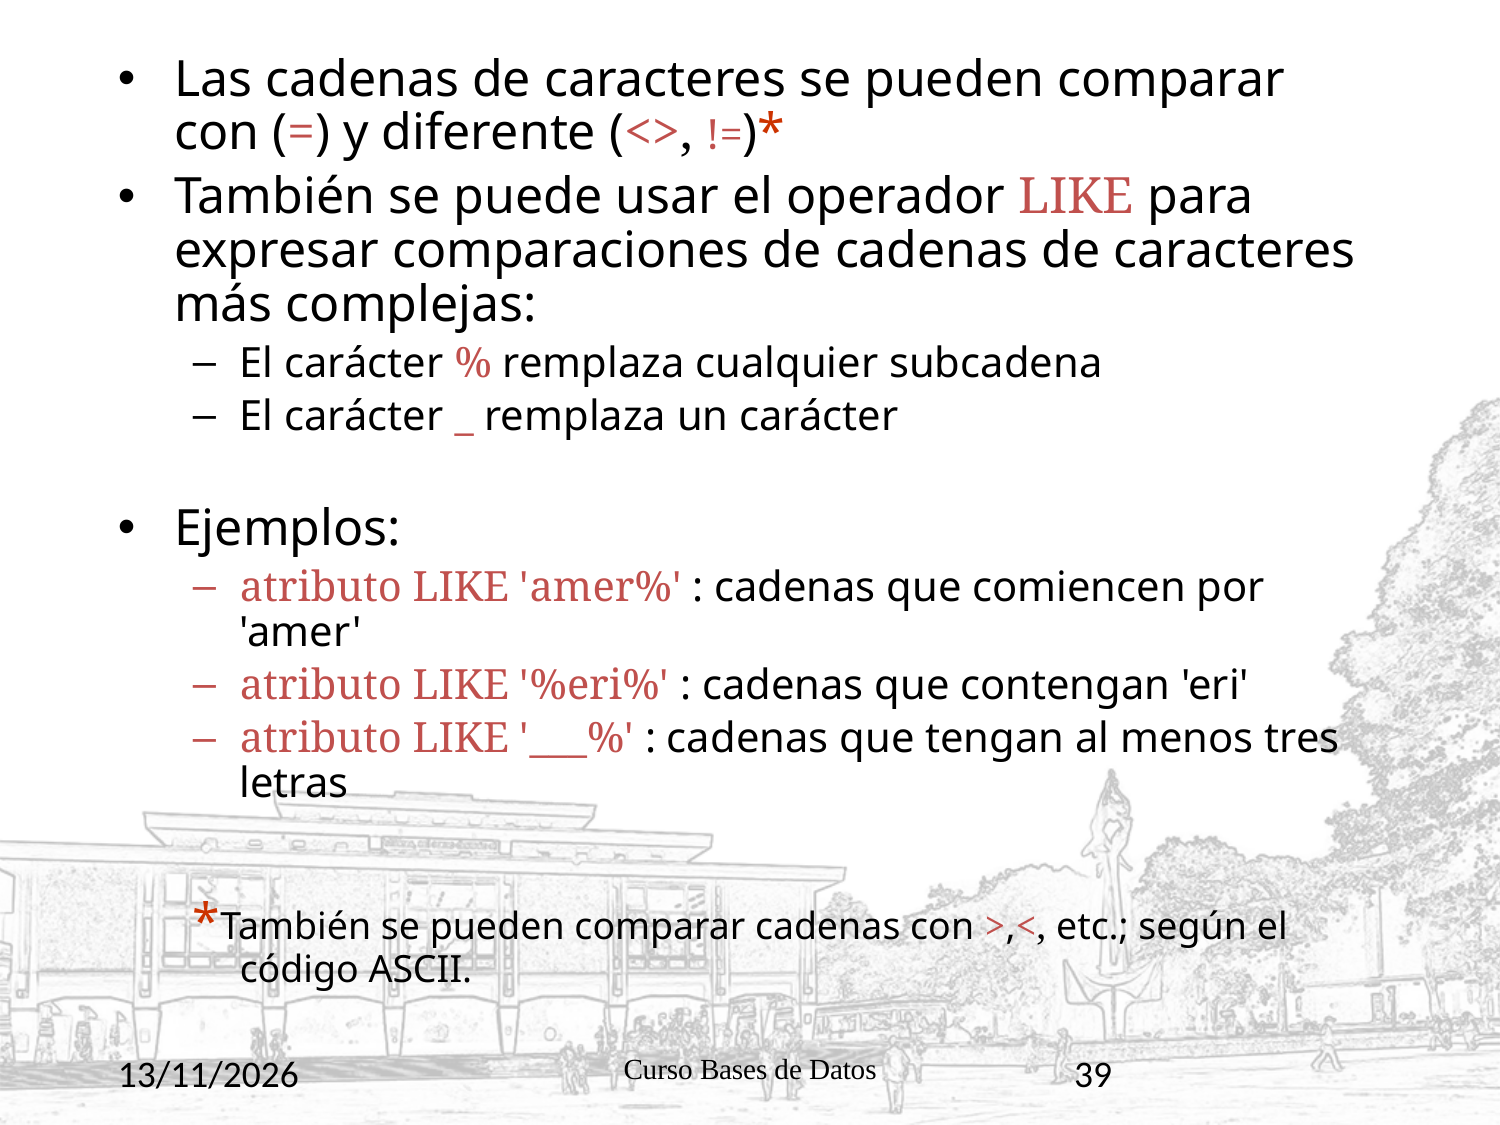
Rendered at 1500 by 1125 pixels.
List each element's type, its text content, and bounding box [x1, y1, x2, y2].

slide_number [103, 1042, 441, 1103]
footer Curso Bases de Datos [496, 1042, 1004, 1103]
slide_number 39 [1059, 1042, 1397, 1103]
list Las cadenas de caracteres se pueden comparar con (=) y diferente (<>, !=)* También se puede usar el operador LIKE para expresar comparaciones de cadenas de caracteres más complejas: El carácter % remplaza cualquier subcadena El carácter _ remplaza un carácter Ejemplos: atributo LIKE 'amer%' : cadenas que comiencen por 'amer' atributo LIKE '%eri%' : cadenas que contengan 'eri' atributo LIKE '___%' : cadenas que tengan al menos tres letras *También se pueden comparar cadenas con >,<, etc.; según el código ASCII. [103, 45, 1379, 861]
